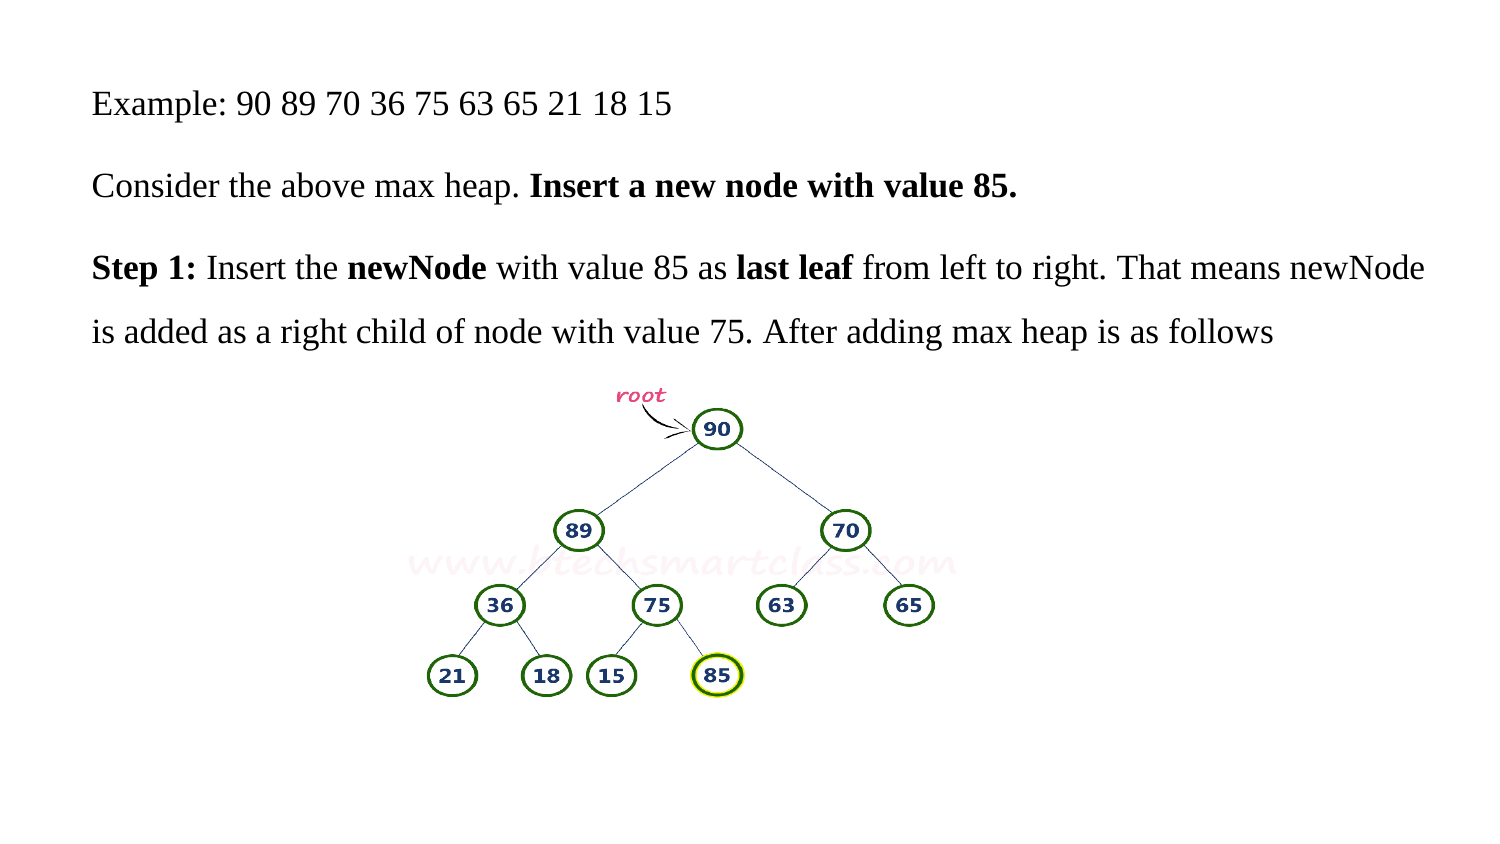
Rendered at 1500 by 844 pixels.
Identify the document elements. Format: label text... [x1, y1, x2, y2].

picture [408, 387, 957, 698]
text_box Example: 90 89 70 36 75 63 65 21 18 15 Consider the above max heap. Insert a new node with value 85. Step 1: Insert the newNode with value 85 as last leaf from left to right. That means newNode is added as a right child of node with value 75. After adding max heap is as follows [89, 78, 1428, 351]
